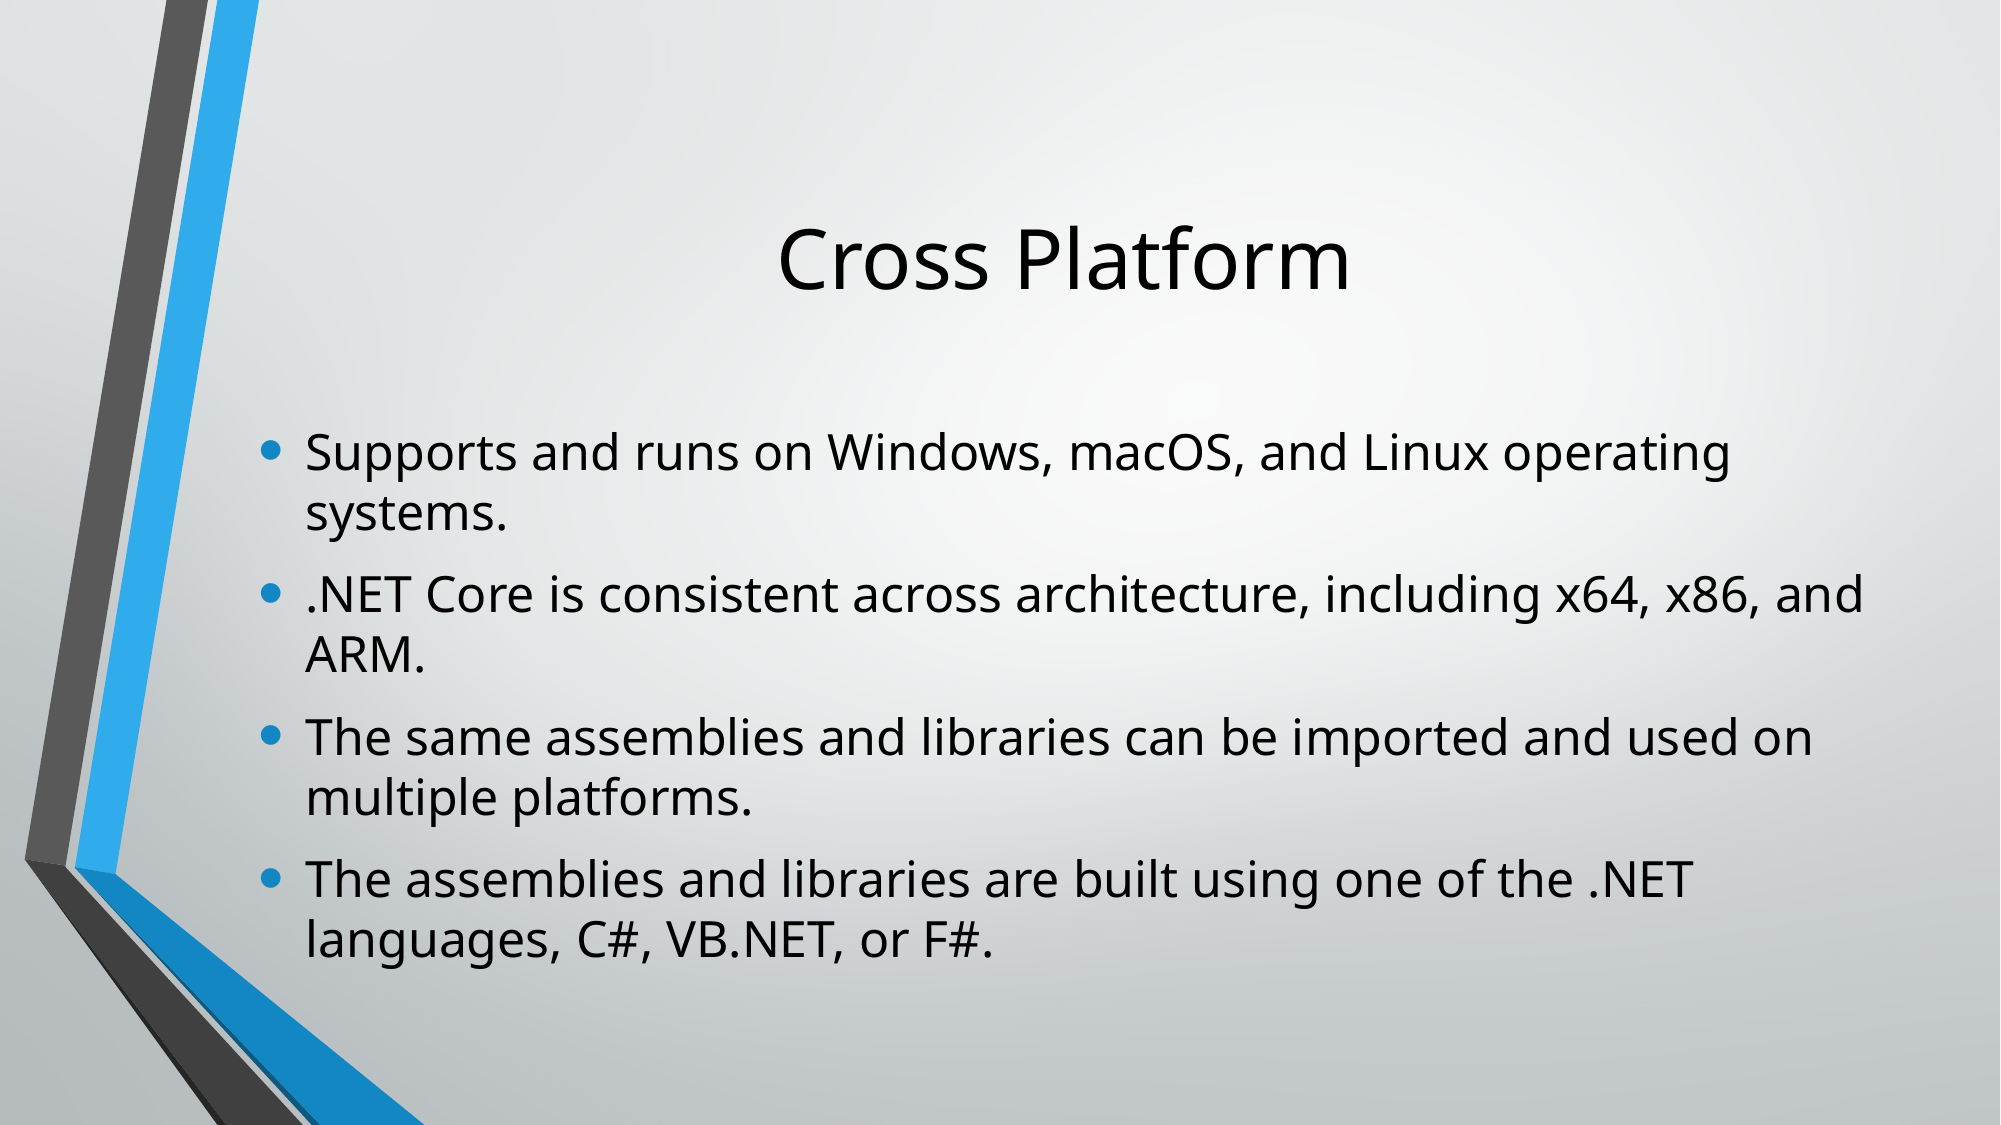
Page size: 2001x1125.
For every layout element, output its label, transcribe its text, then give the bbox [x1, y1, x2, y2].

list Supports and runs on Windows, macOS, and Linux operating systems. .NET Core is consistent across architecture, including x64, x86, and ARM. The same assemblies and libraries can be imported and used on multiple platforms. The assemblies and libraries are built using one of the .NET languages, C#, VB.NET, or F#. [243, 437, 1887, 950]
title Cross Platform [243, 112, 1887, 400]
